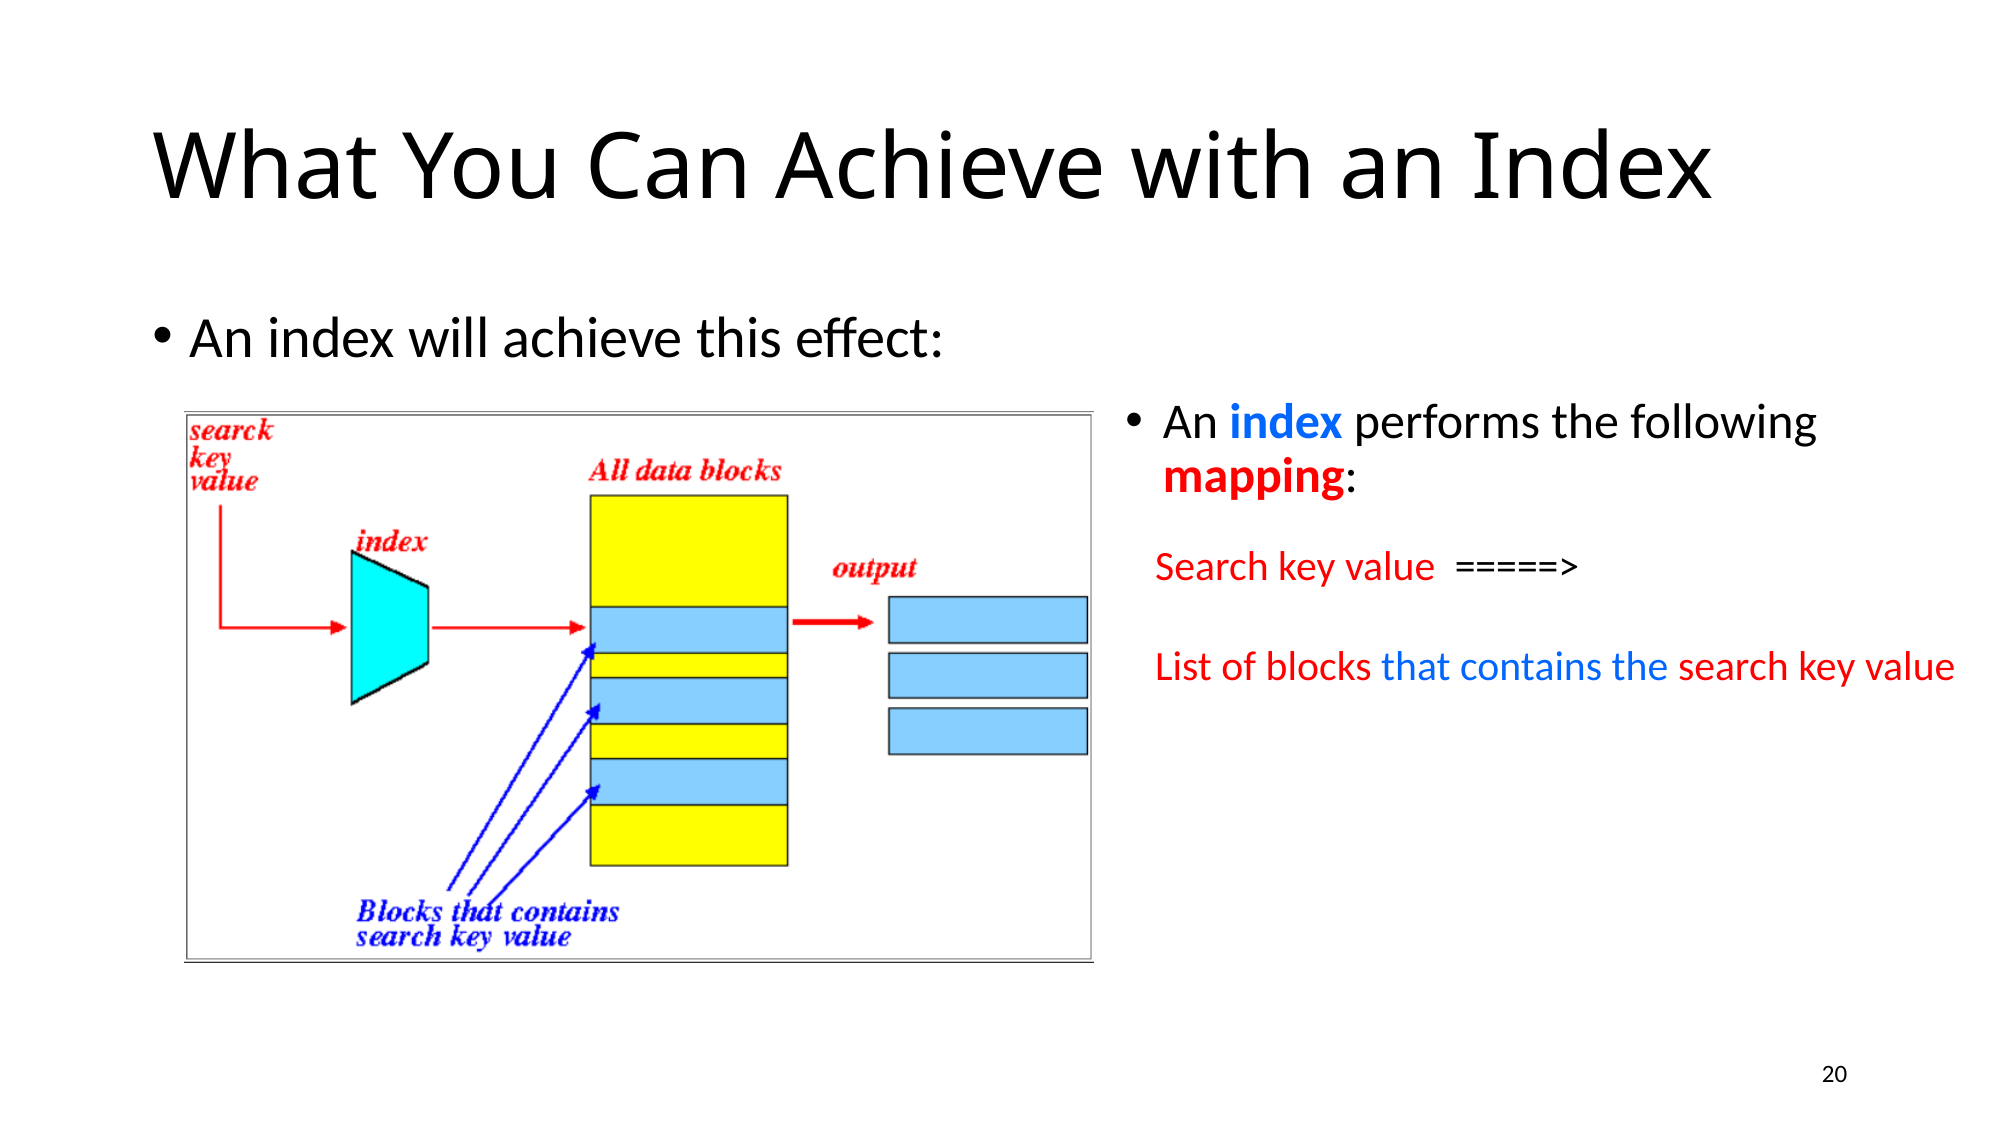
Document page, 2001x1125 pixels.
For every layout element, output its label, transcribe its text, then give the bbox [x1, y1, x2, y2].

text_box An index performs the following mapping: [1110, 387, 1941, 843]
list An index will achieve this effect: [137, 299, 1863, 1014]
title What You Can Achieve with an Index [137, 59, 1863, 278]
picture [184, 411, 1094, 963]
text_box Search key value =====> List of blocks that contains the search key value [1140, 531, 1975, 747]
slide_number 20 [1412, 1042, 1863, 1103]
